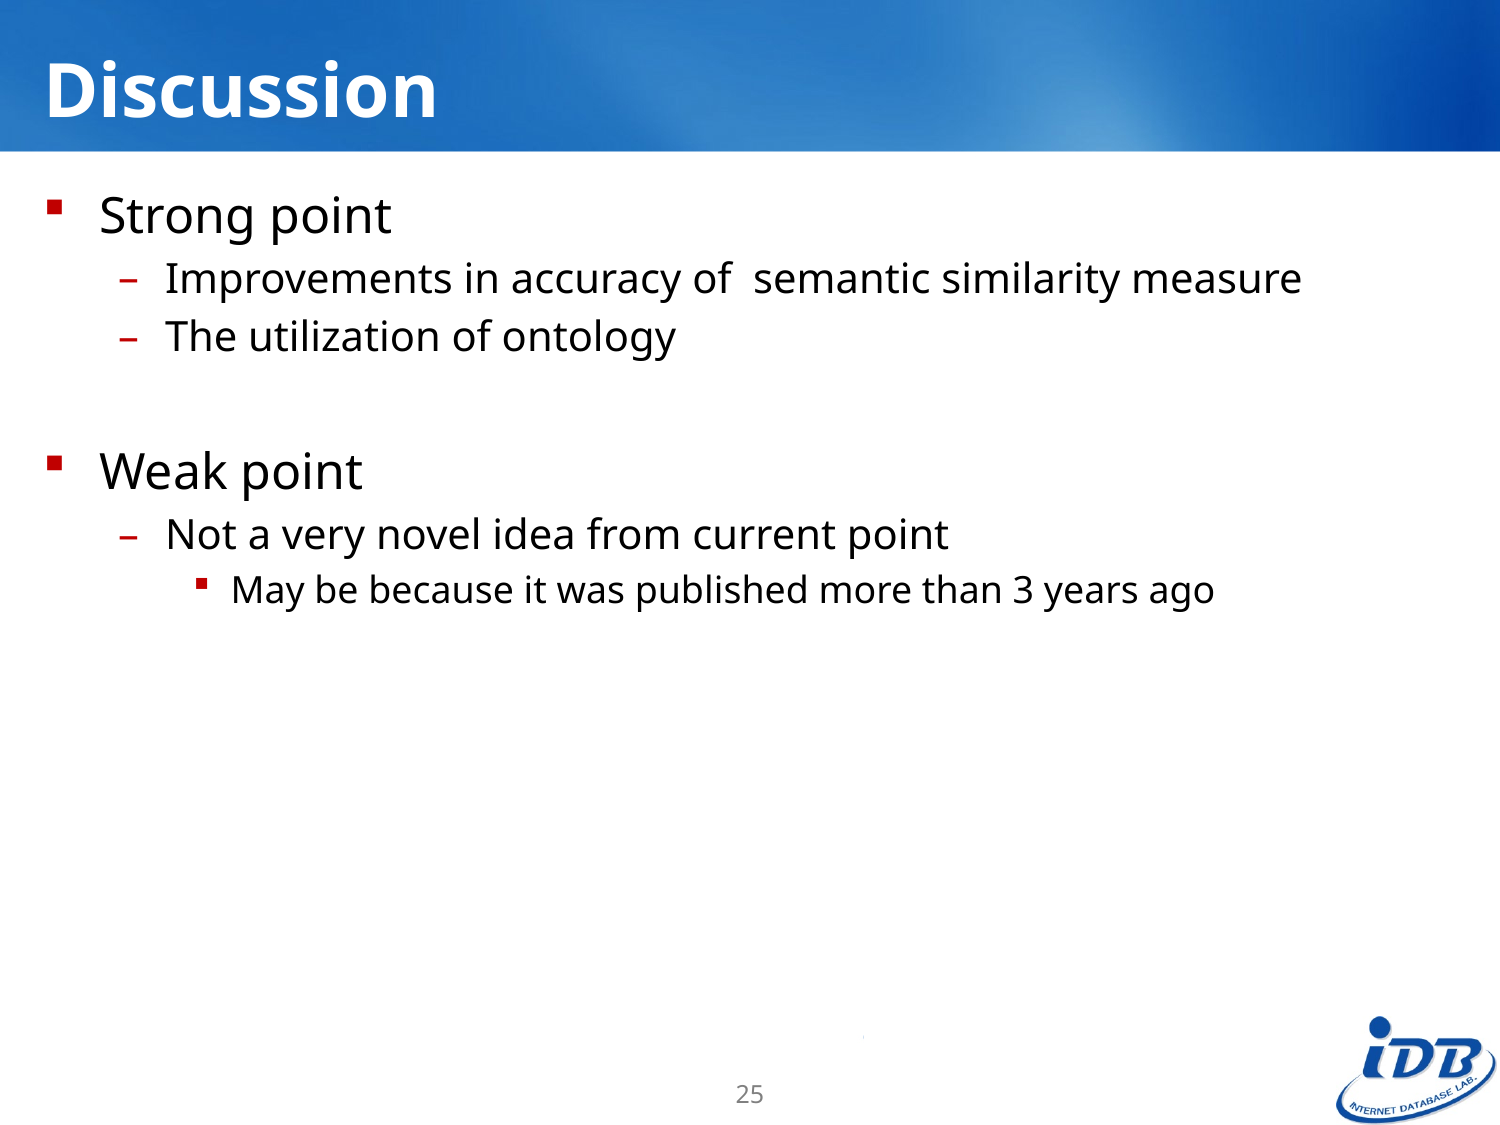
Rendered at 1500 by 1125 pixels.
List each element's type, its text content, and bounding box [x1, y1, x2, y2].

title Discussion [28, 23, 1472, 153]
picture [0, 0, 1500, 1125]
list Strong point Improvements in accuracy of semantic similarity measure The utilization of ontology Weak point Not a very novel idea from current point May be because it was published more than 3 years ago [28, 175, 1472, 1067]
slide_number 25 [688, 1078, 812, 1114]
